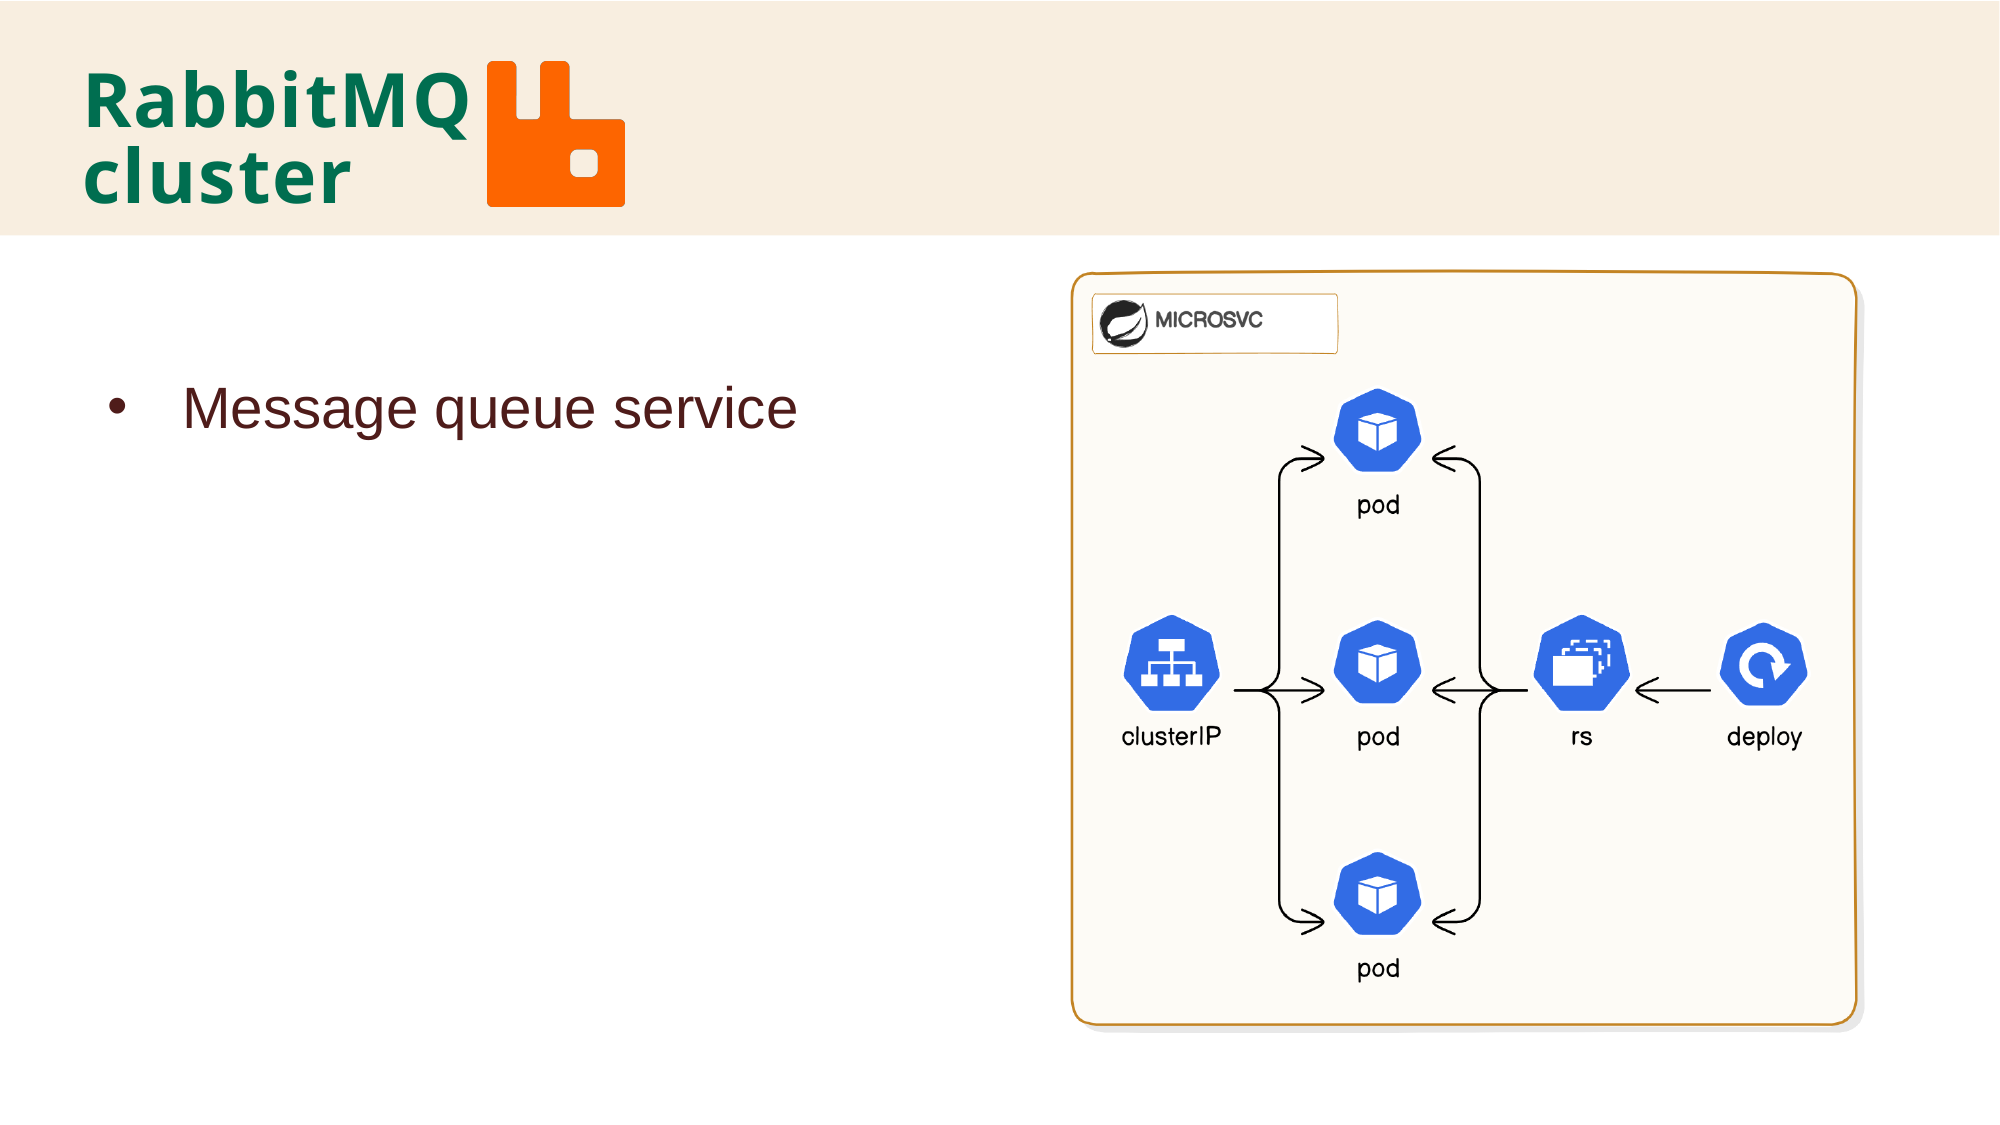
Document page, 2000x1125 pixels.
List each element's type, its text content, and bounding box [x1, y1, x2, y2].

text_box [0, 0, 2000, 237]
picture [486, 60, 625, 207]
text_box Message queue service [87, 324, 900, 968]
title RabbitMQ cluster [62, 38, 721, 230]
picture [1049, 252, 1879, 1040]
